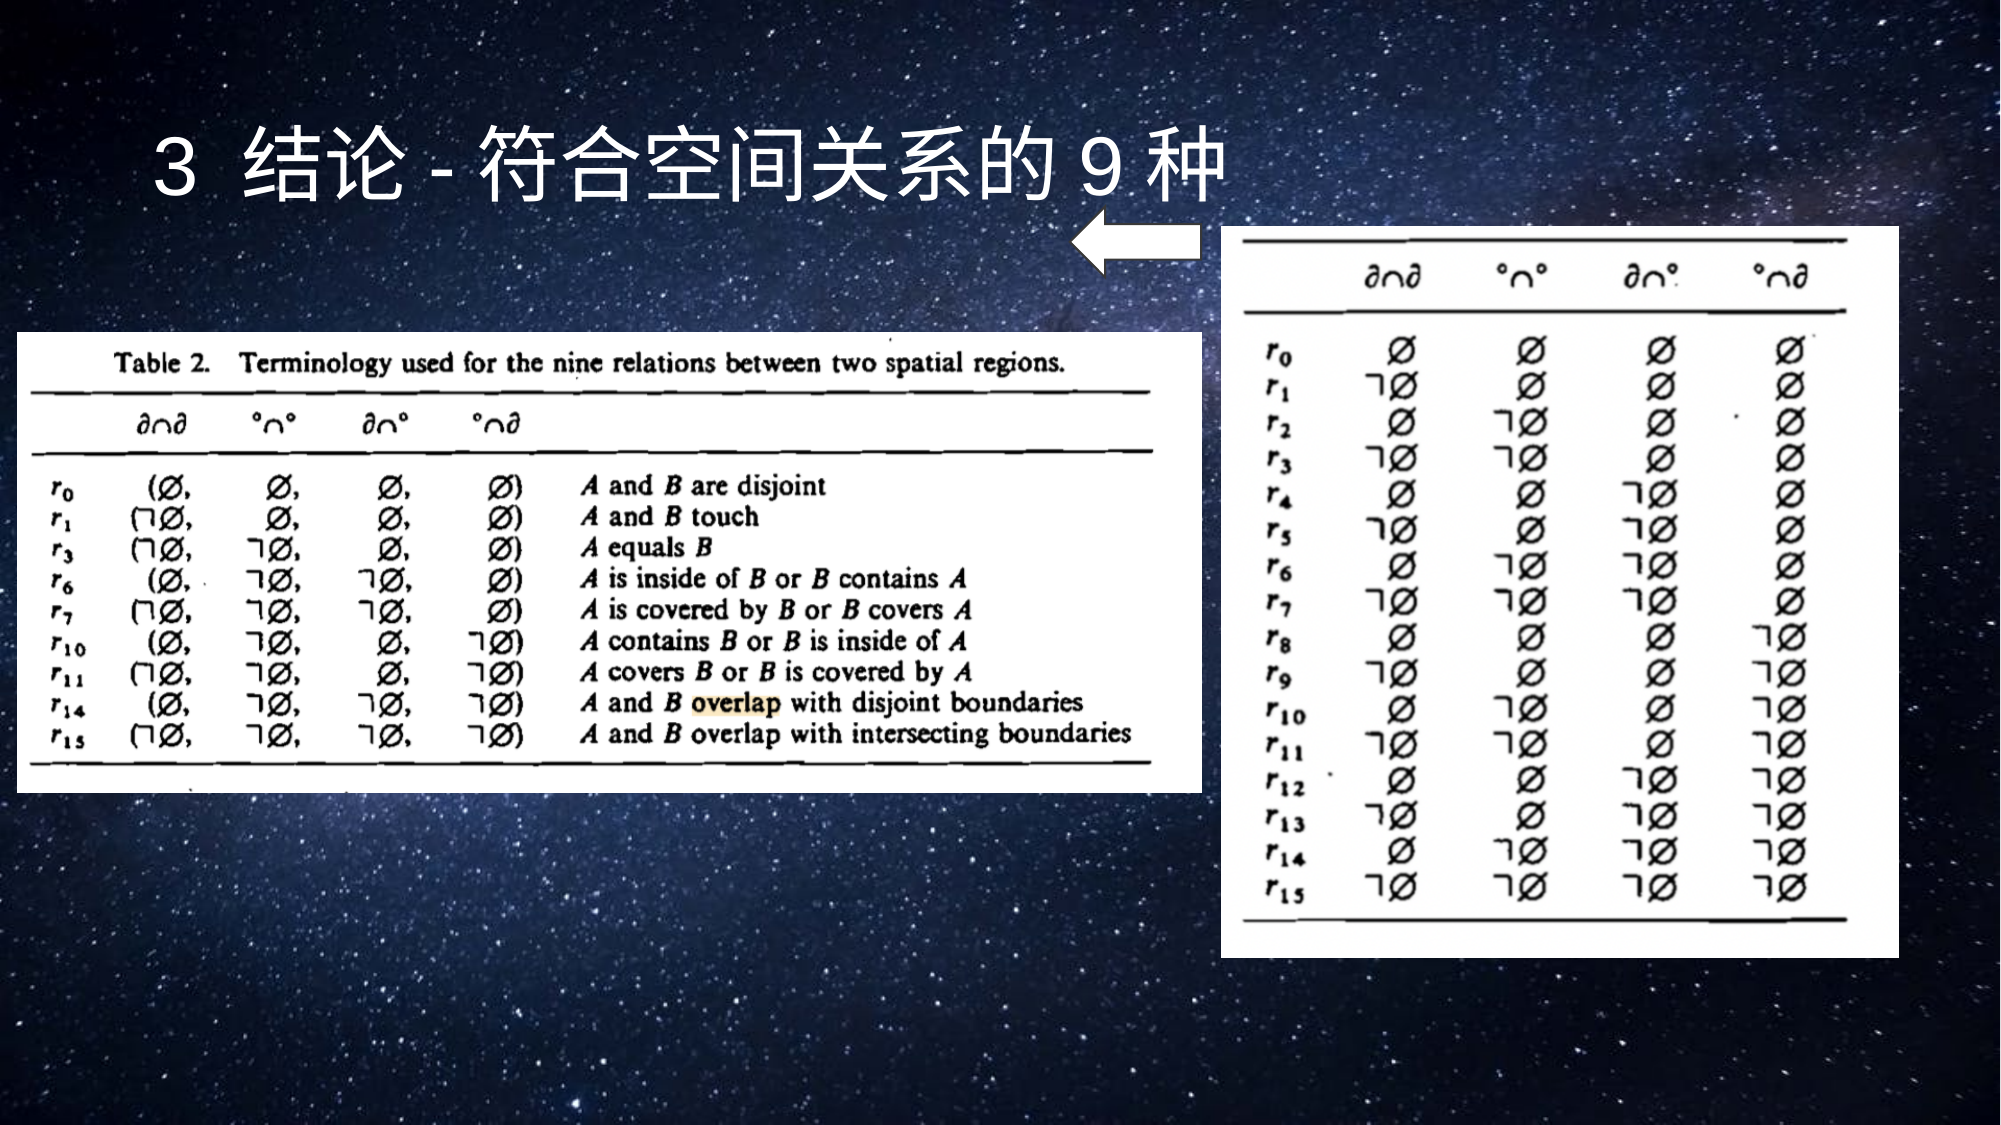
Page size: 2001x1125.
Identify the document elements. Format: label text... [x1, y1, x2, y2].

picture [0, 0, 2001, 1125]
title 3 结论-符合空间关系的9种 [137, 59, 1863, 278]
text_box [1068, 203, 1203, 280]
